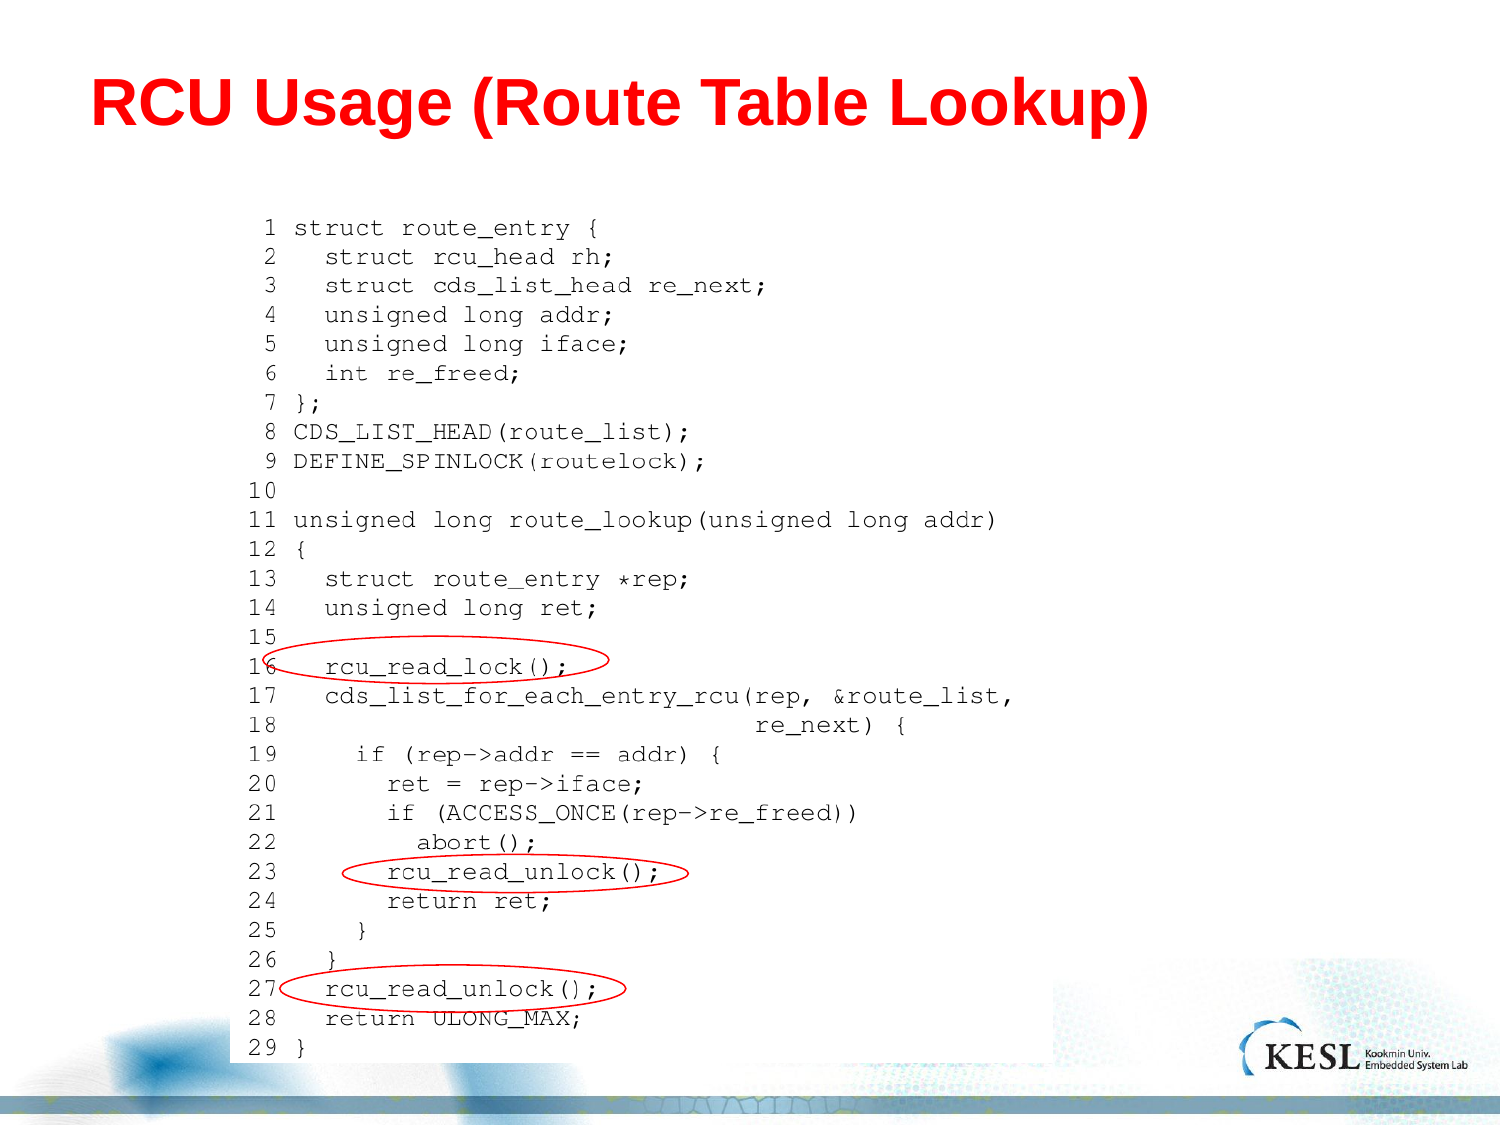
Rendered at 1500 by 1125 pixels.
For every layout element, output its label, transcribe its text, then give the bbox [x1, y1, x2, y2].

title RCU Usage (Route Table Lookup) [75, 45, 1425, 153]
picture [0, 0, 1500, 1125]
